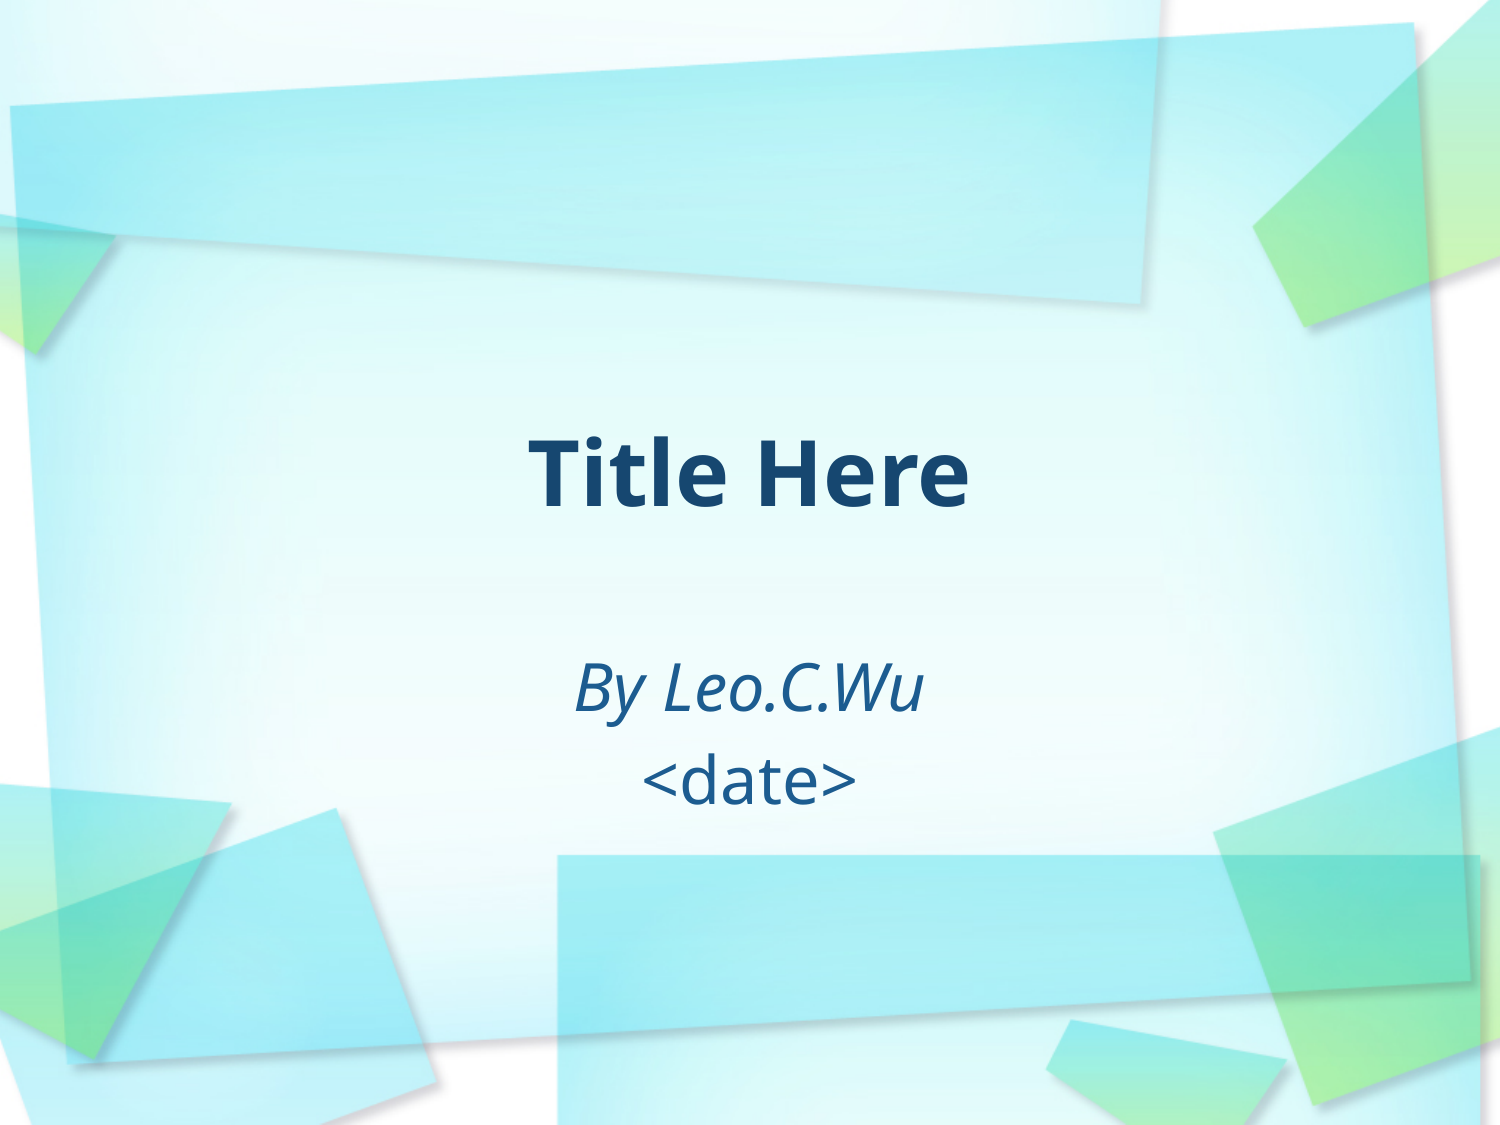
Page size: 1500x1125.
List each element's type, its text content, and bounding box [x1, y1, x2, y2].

picture [0, 0, 1500, 1125]
subtitle By Leo.C.Wu <date> [225, 637, 1275, 835]
title Title Here [112, 349, 1388, 591]
